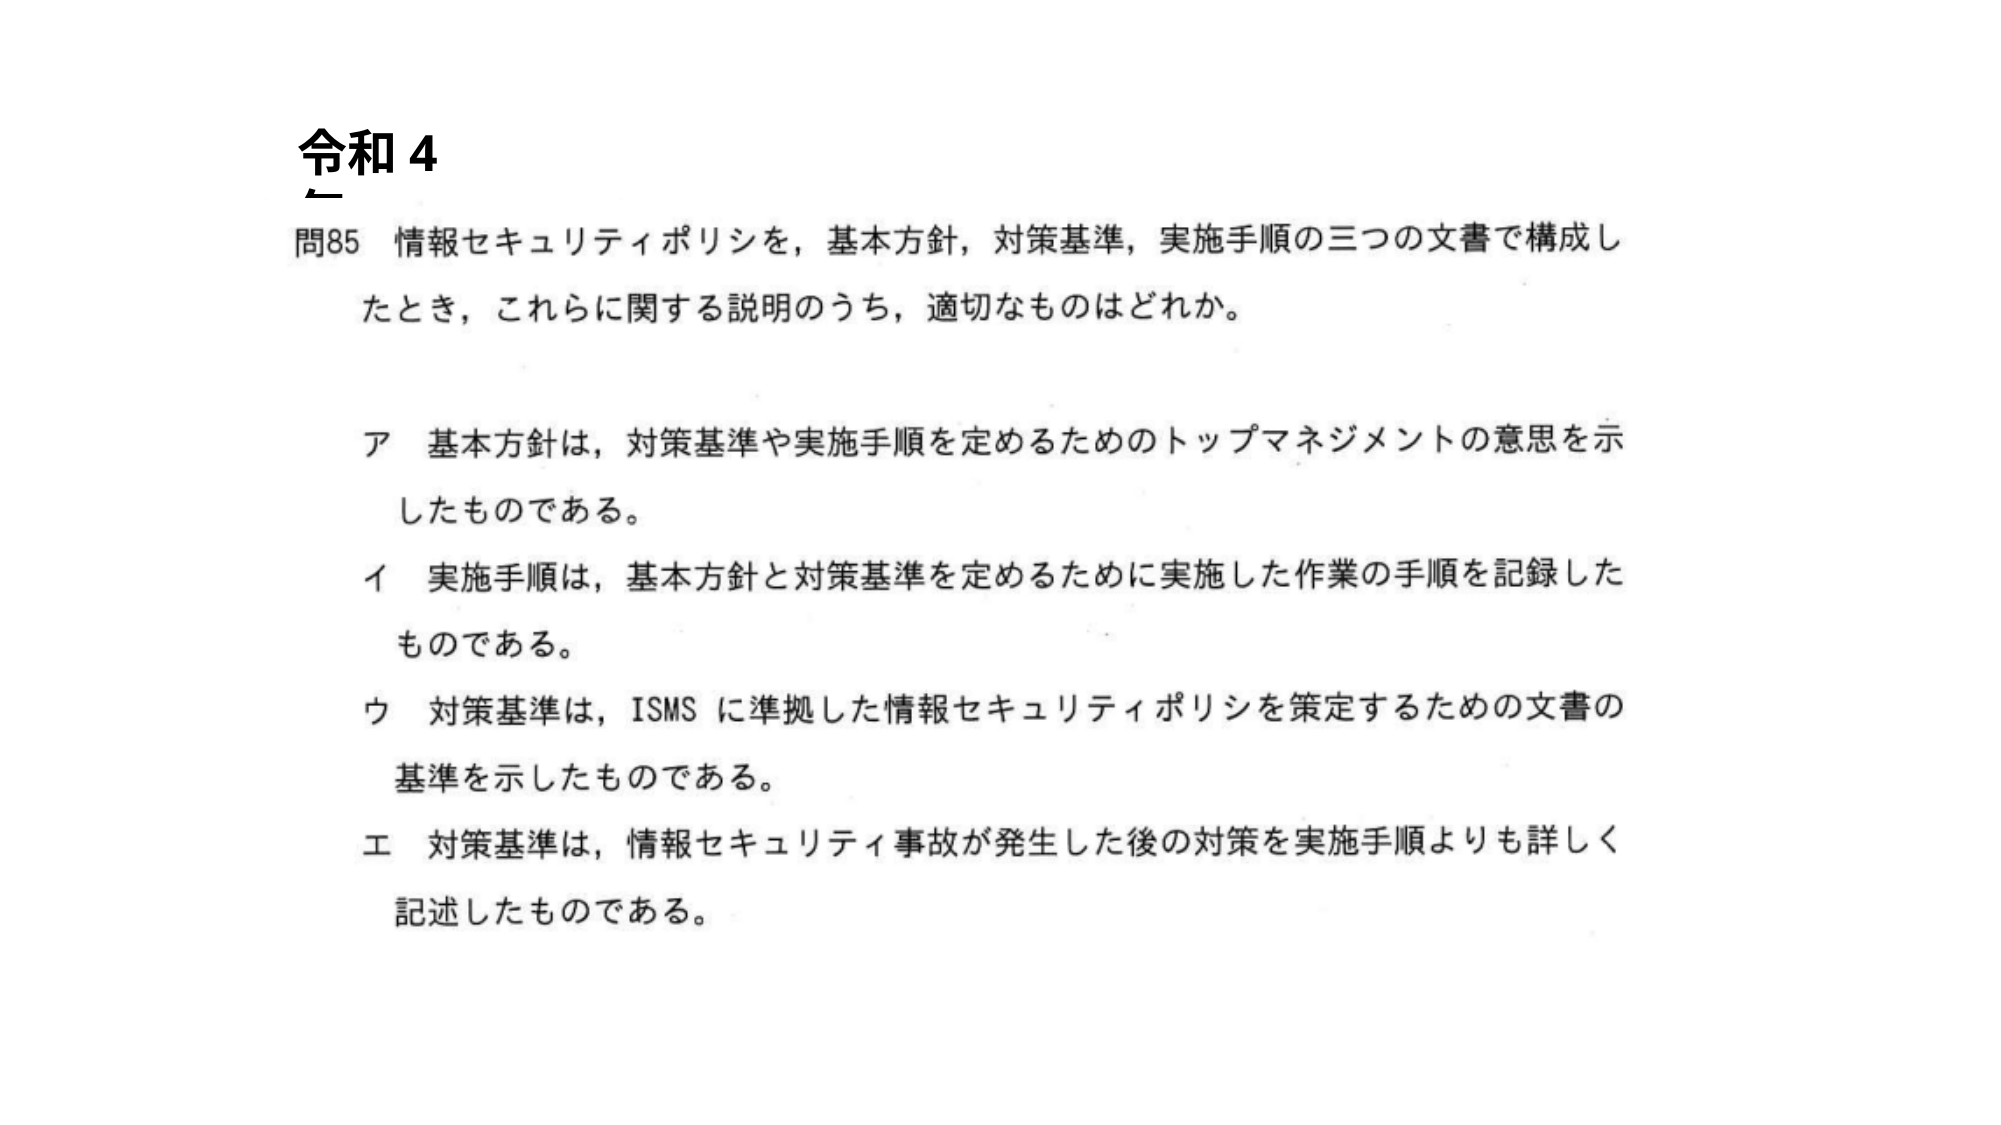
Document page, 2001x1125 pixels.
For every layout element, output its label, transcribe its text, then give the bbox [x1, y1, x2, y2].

picture [264, 198, 1644, 974]
text_box 令和4年 [282, 113, 513, 198]
